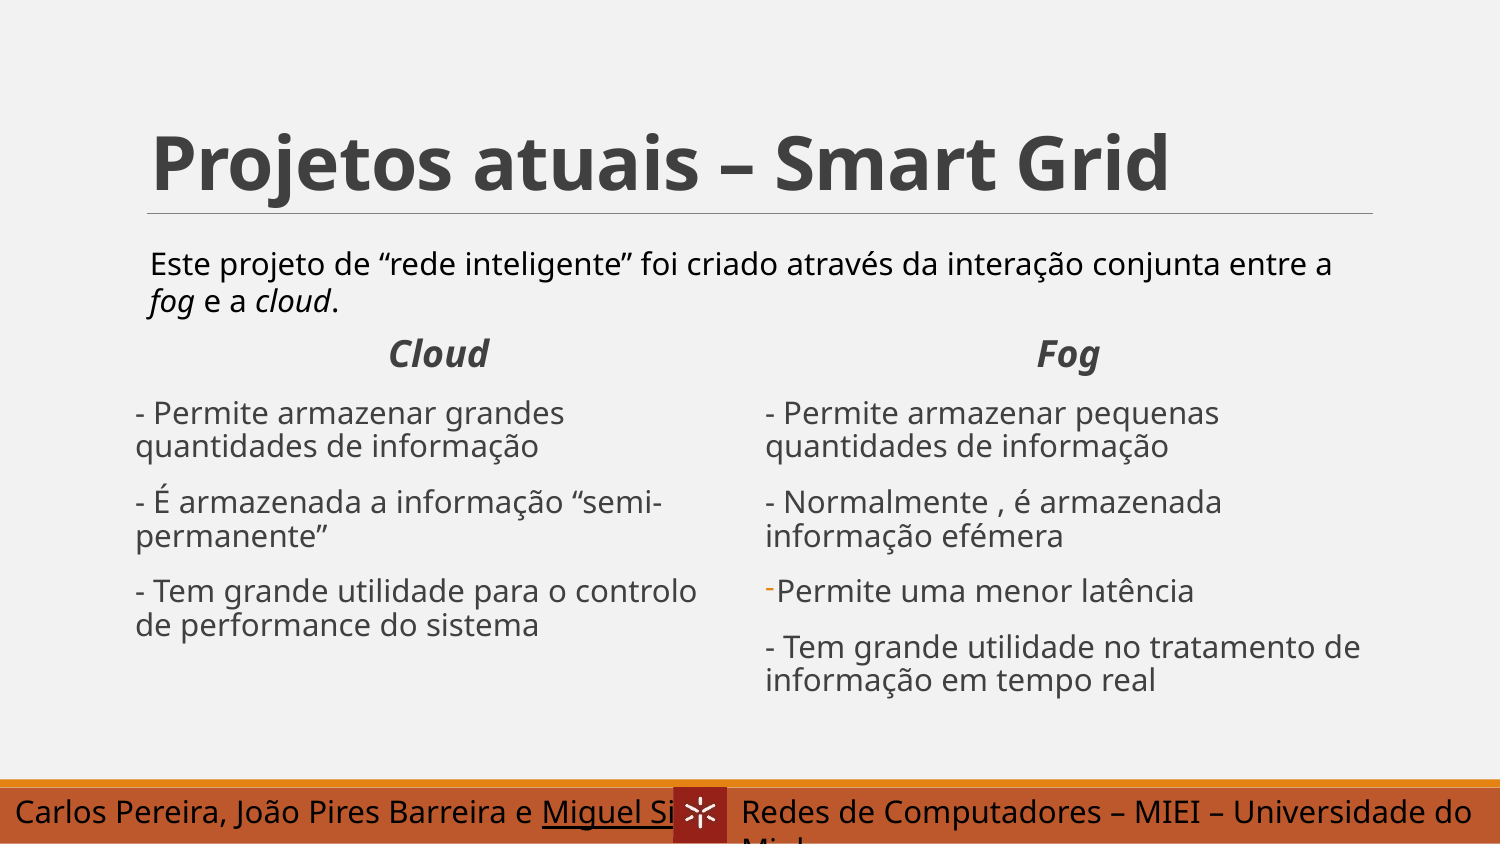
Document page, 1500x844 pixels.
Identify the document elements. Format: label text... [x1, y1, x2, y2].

picture [673, 787, 728, 844]
list Fog - Permite armazenar pequenas quantidades de informação - Normalmente , é armazenada informação efémera Permite uma menor latência - Tem grande utilidade no tratamento de informação em tempo real [765, 371, 1373, 743]
text_box Carlos Pereira, João Pires Barreira e Miguel Silva [0, 785, 674, 838]
text_box Este projeto de “rede inteligente” foi criado através da interação conjunta entre a fog e a cloud. [135, 236, 1373, 371]
text_box Redes de Computadores – MIEI – Universidade do Minho [729, 785, 1500, 844]
list Cloud - Permite armazenar grandes quantidades de informação - É armazenada a informação “semi-permanente” - Tem grande utilidade para o controlo de performance do sistema [135, 371, 743, 743]
title Projetos atuais – Smart Grid [135, 35, 1373, 214]
